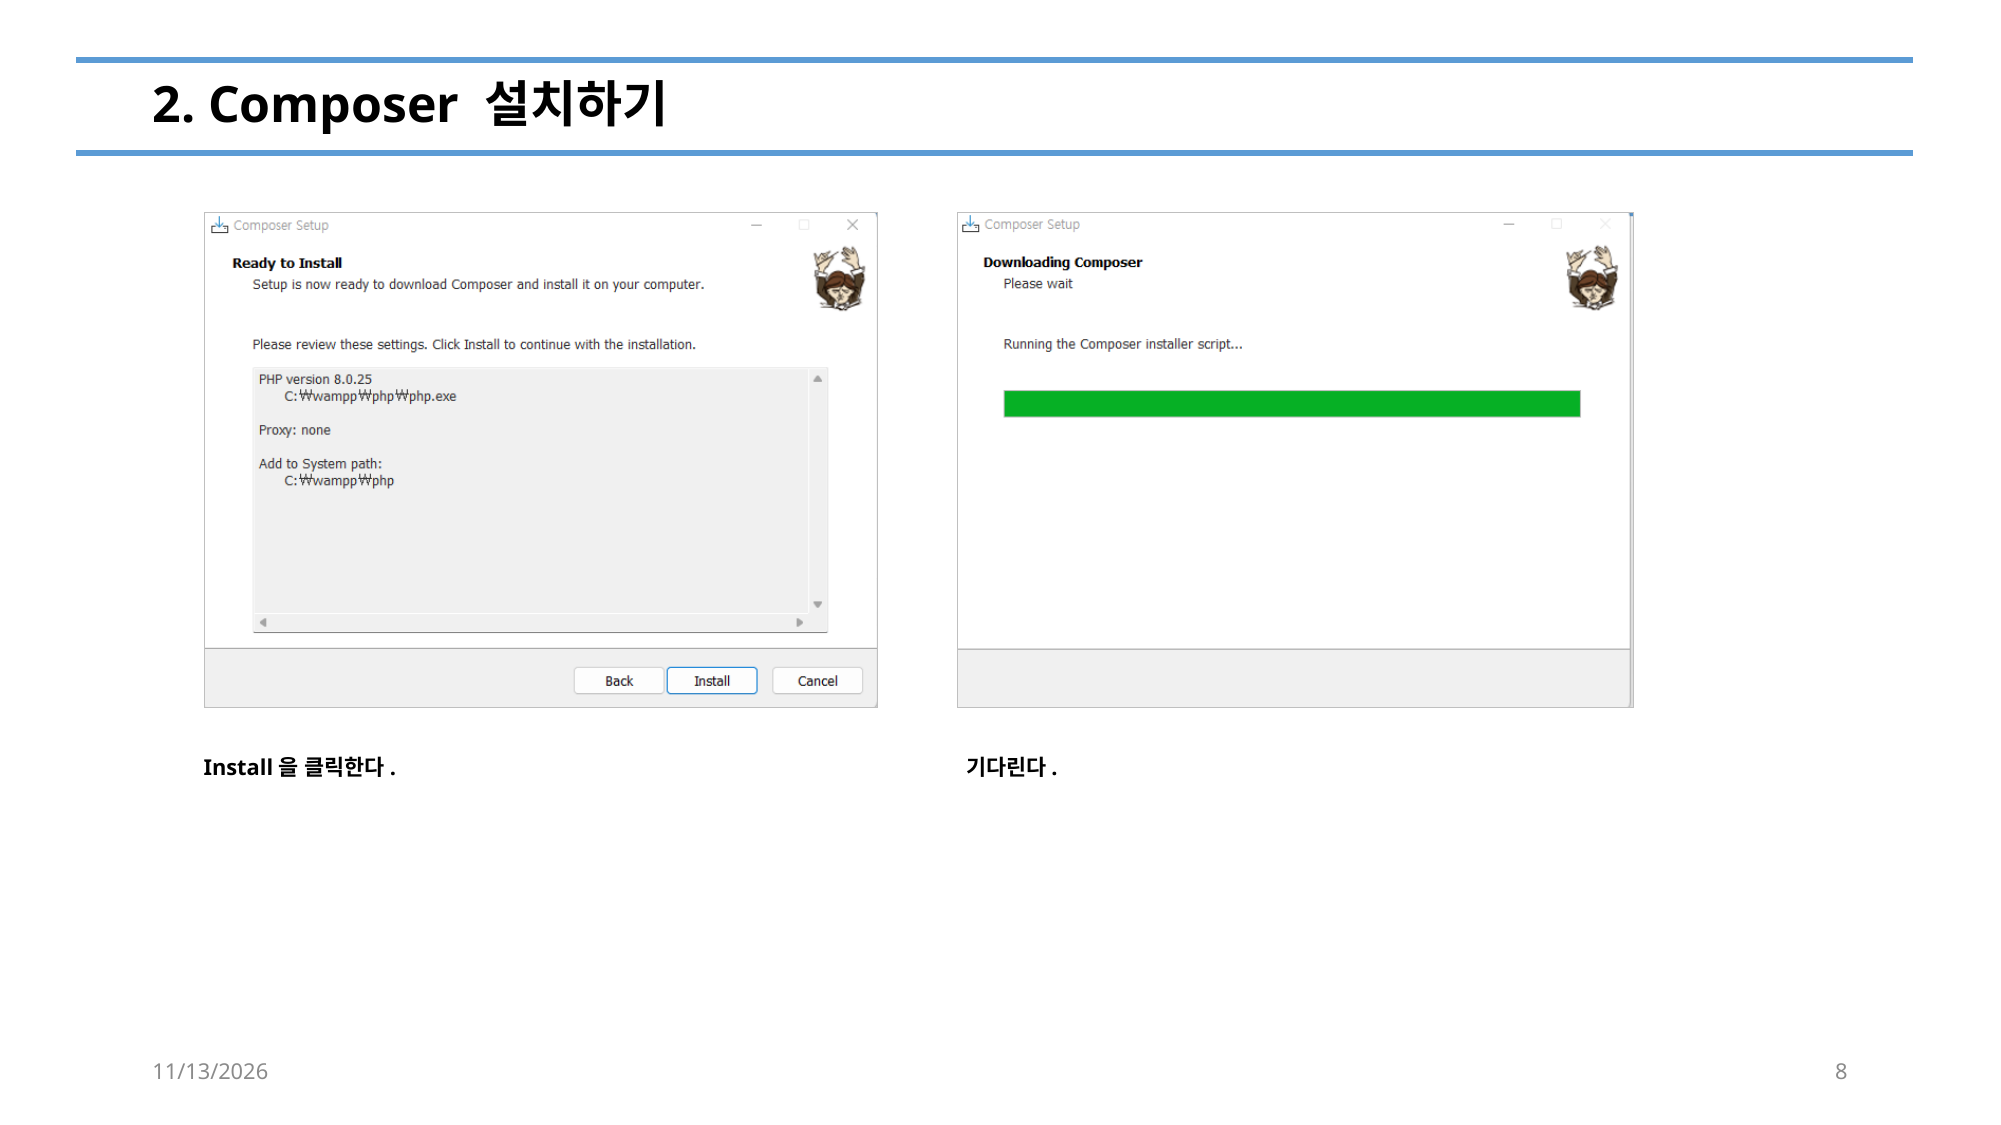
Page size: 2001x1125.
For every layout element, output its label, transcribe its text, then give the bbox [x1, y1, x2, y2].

title 2. Composer 설치하기 [137, 59, 1863, 153]
text_box Install을 클릭한다. [188, 746, 878, 788]
picture [204, 212, 878, 708]
slide_number 8 [1412, 1042, 1863, 1103]
picture [957, 212, 1634, 708]
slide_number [137, 1042, 588, 1103]
text_box 기다린다. [951, 746, 1640, 788]
